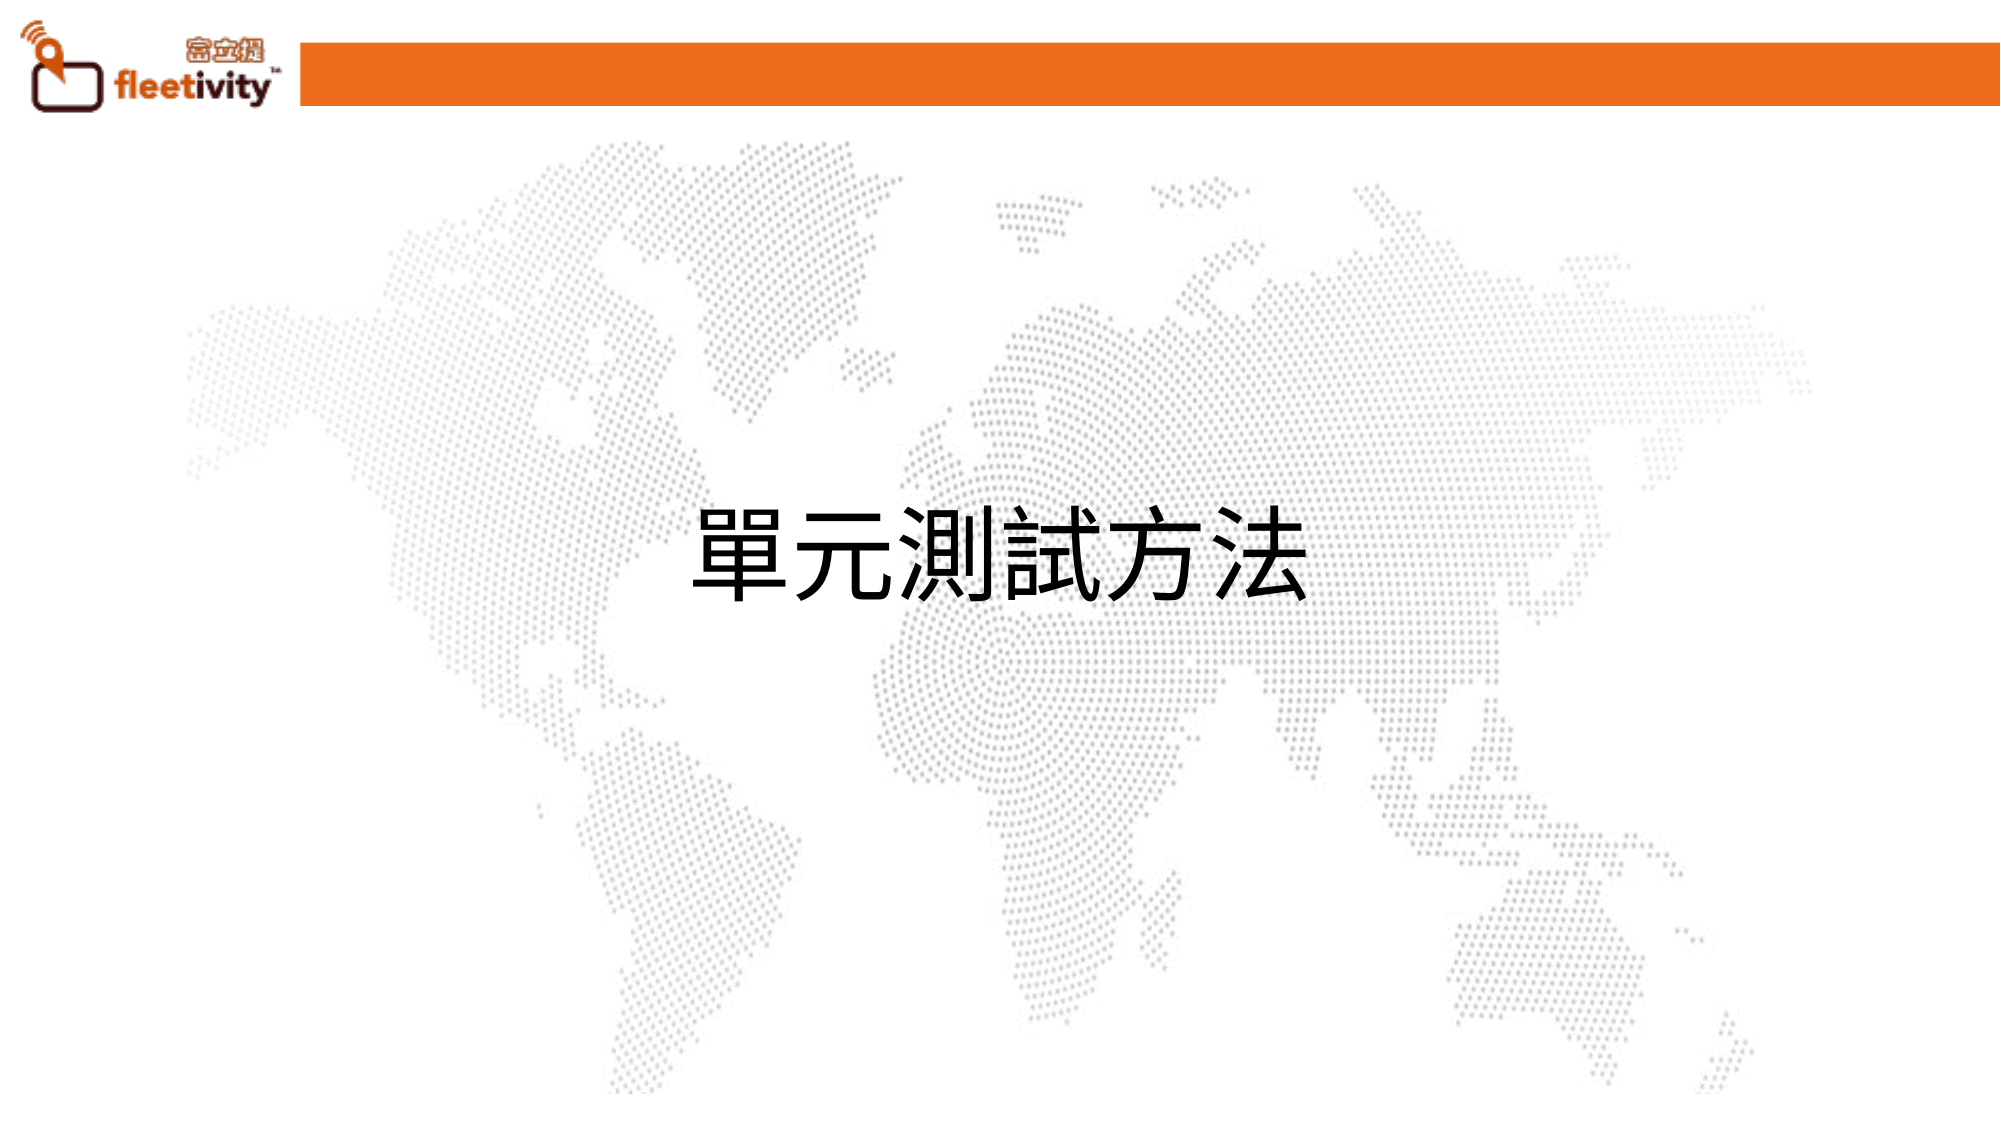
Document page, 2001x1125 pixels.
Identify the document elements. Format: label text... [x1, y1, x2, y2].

picture [15, 11, 289, 121]
text_box 單元測試方法 [679, 482, 1321, 622]
picture [174, 123, 1825, 1094]
